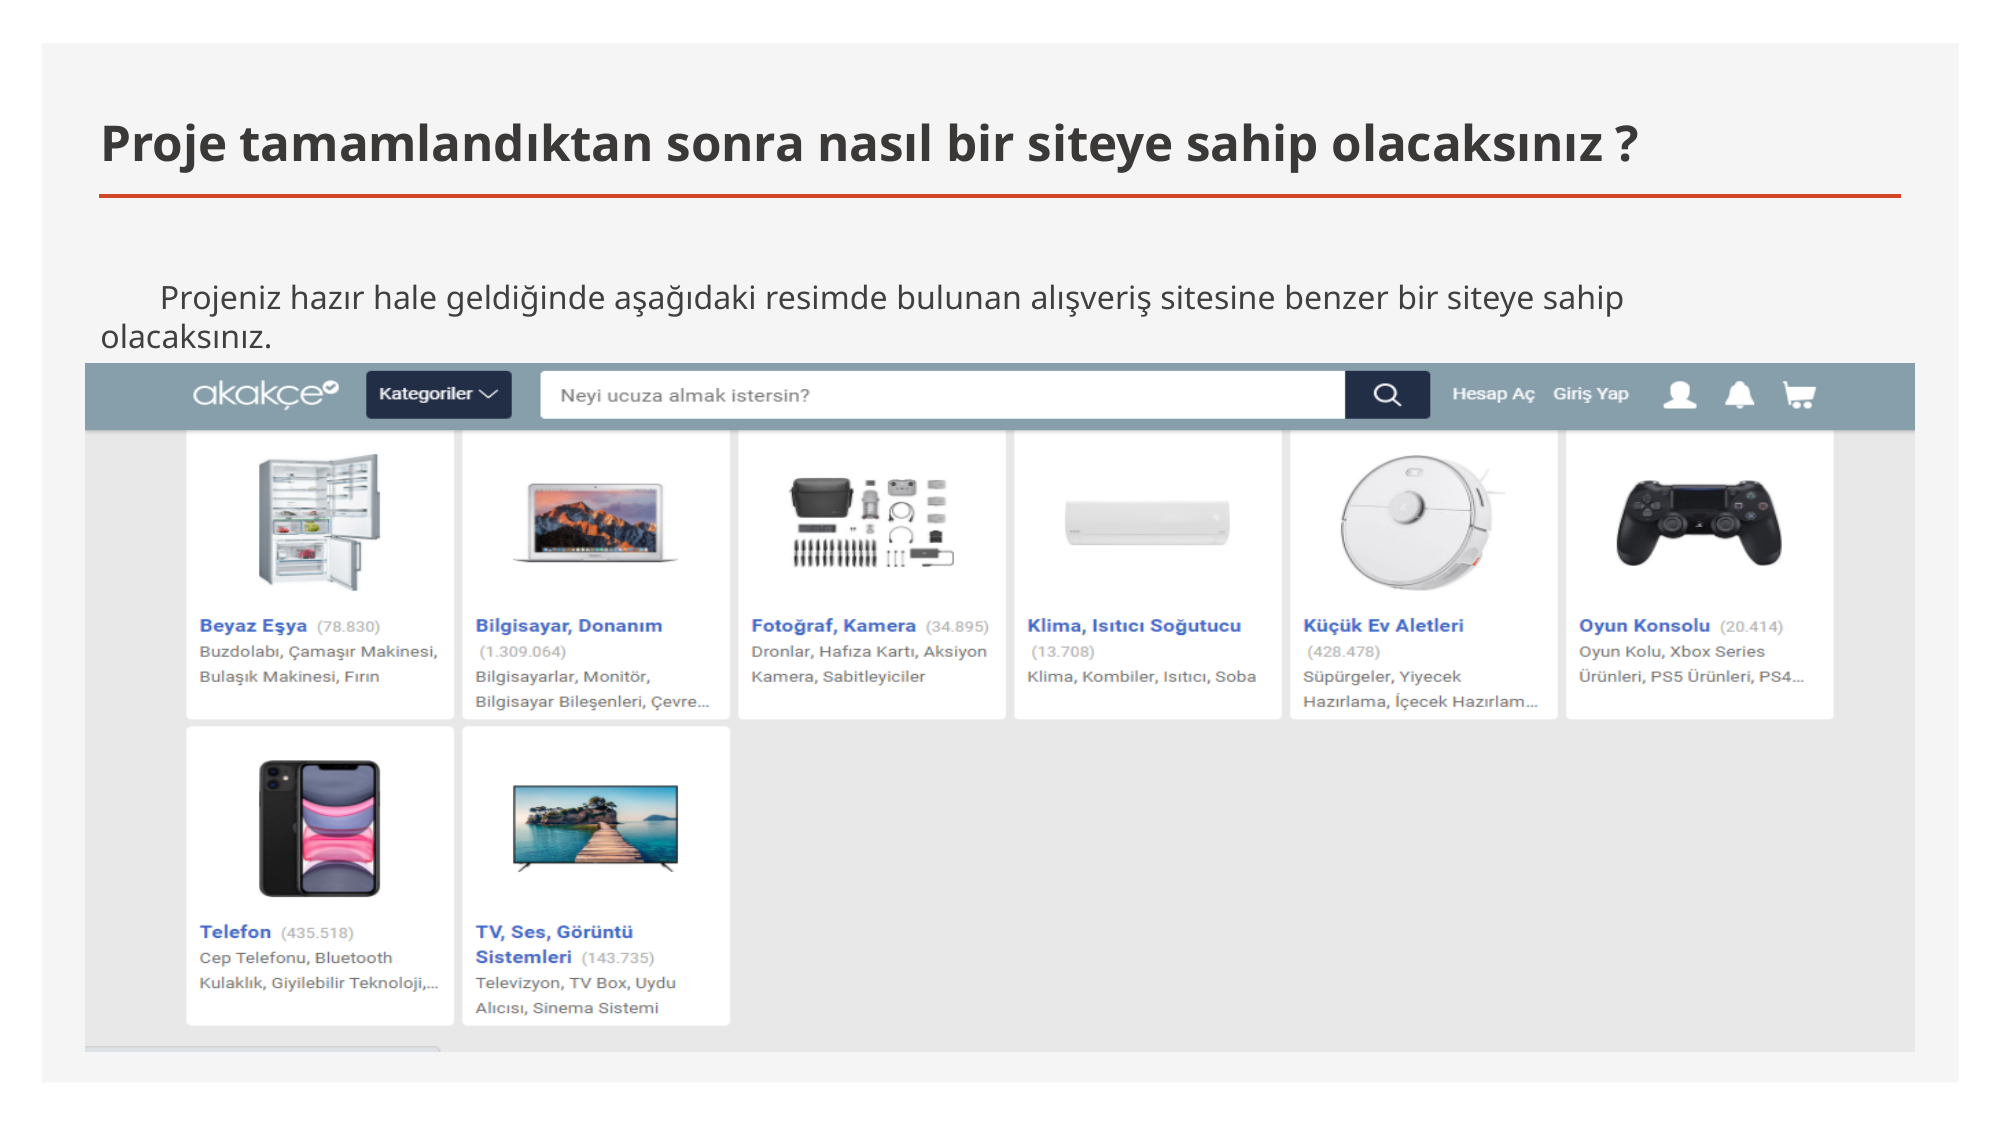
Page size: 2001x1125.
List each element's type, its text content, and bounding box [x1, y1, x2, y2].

list Projeniz hazır hale geldiğinde aşağıdaki resimde bulunan alışveriş sitesine benzer bir siteye sahip olacaksınız. [85, 231, 1739, 363]
picture [85, 363, 1915, 1052]
title Proje tamamlandıktan sonra nasıl bir siteye sahip olacaksınız ? [85, 73, 1881, 179]
